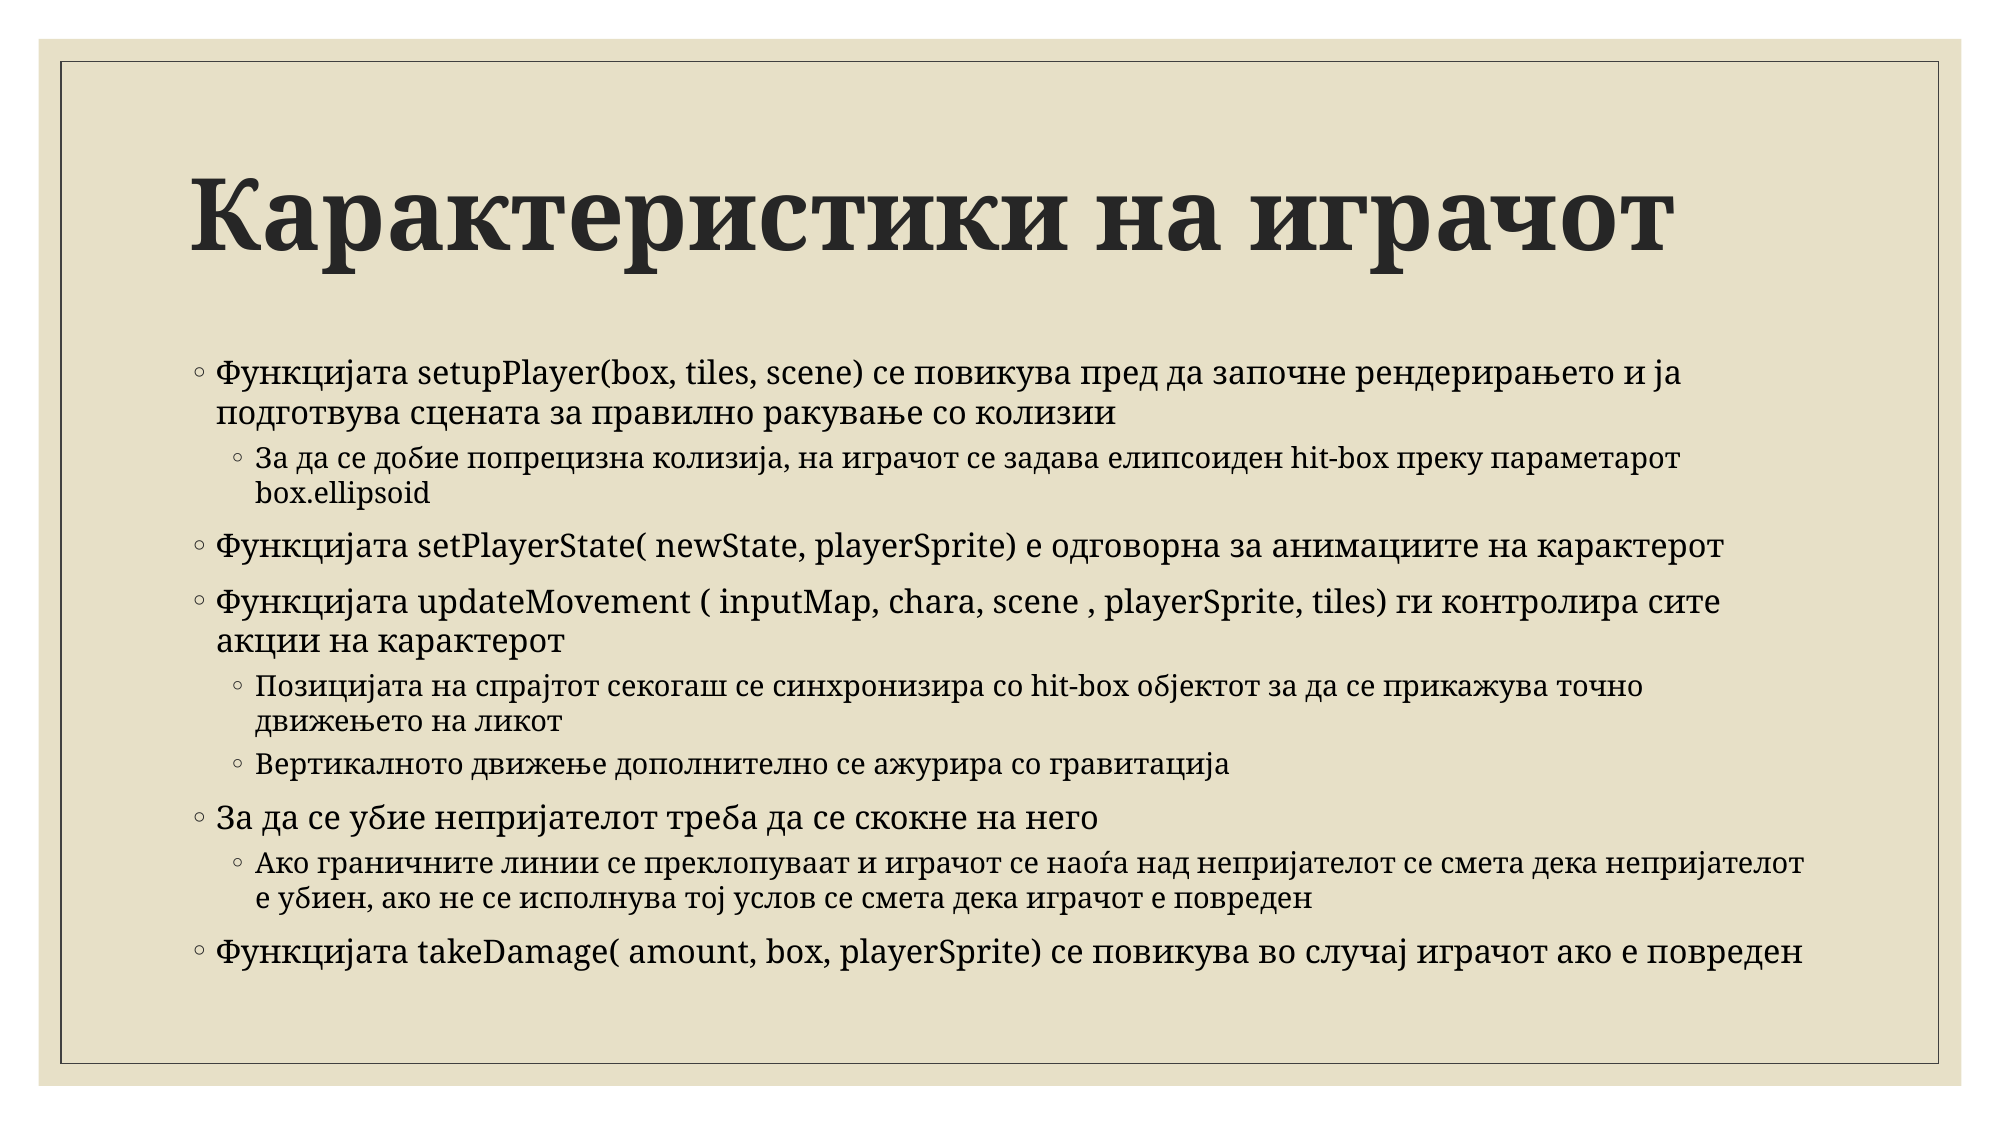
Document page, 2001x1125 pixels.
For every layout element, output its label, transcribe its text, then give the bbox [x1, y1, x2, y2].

title Карактеристики на играчот [174, 105, 1825, 331]
list Функцијата setupPlayer(box, tiles, scene) се повикува пред да започне рендерирањето и ја подготвува сцената за правилно ракување со колизии За да се добие попрецизна колизија, на играчот се задава елипсоиден hit-box преку параметарот box.ellipsoid Функцијата setPlayerState( newState, playerSprite) е одговорна за анимациите на карактерот Функцијата updateMovement ( inputMap, chara, scene , playerSprite, tiles) ги контролира сите акции на карактерот Позицијата на спрајтот секогаш се синхронизира со hit-box објектот за да се прикажува точно движењето на ликот Вертикалното движење дополнително се ажурира со гравитација За да се убие непријателот треба да се скокне на него Ако граничните линии се преклопуваат и играчот се наоѓа над непријателот се смета дека непријателот е убиен, ако не се исполнува тој услов се смета дека играчот е повреден Функцијата takeDamage( amount, box, playerSprite) се повикува во случај играчот ако е повреден [174, 345, 1825, 990]
